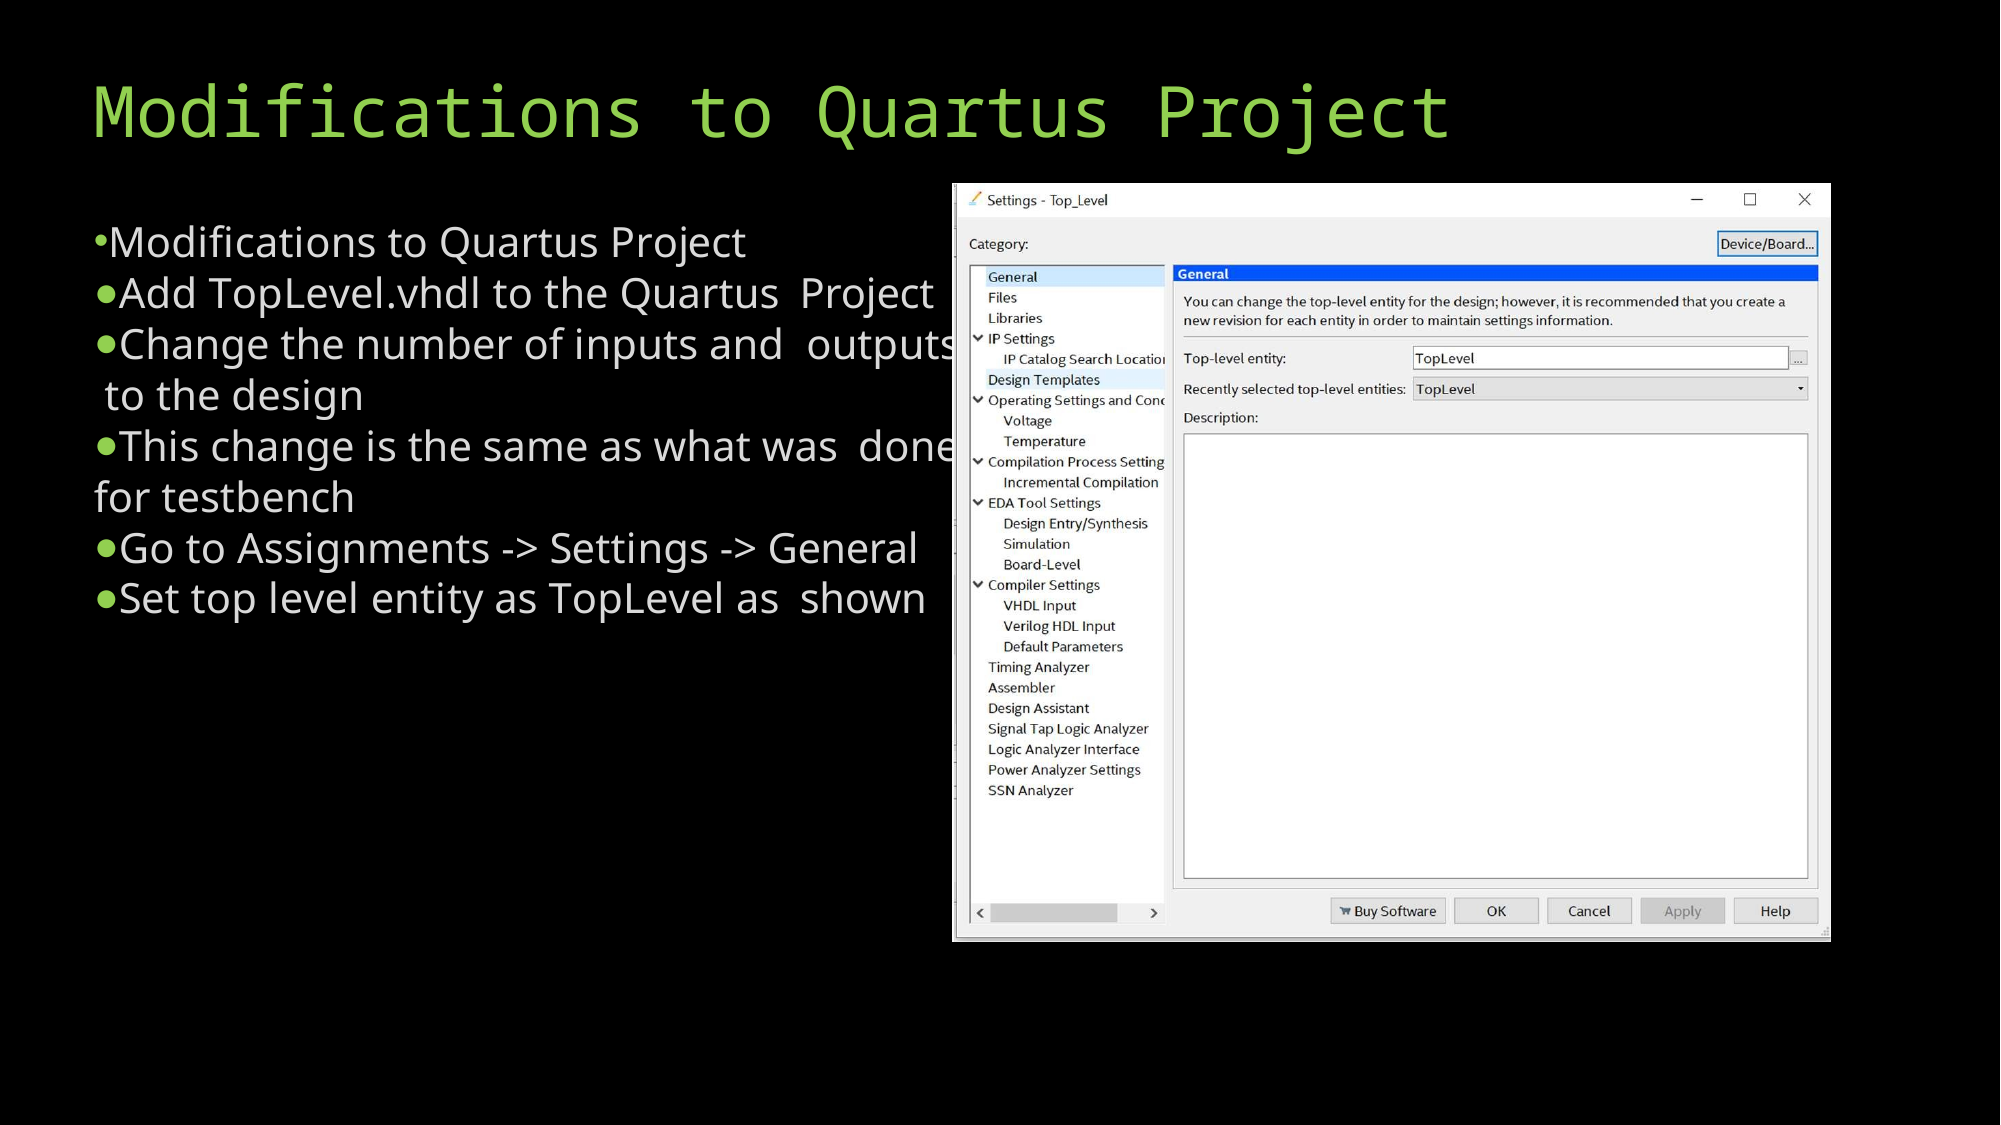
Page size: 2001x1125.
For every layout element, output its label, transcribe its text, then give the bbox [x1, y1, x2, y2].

title Modifications to Quartus Project [78, 31, 1721, 161]
list Modifications to Quartus Project Add TopLevel.vhdl to the Quartus Project Change the number of inputs and outputs to the design This change is the same as what was done for testbench Go to Assignments -> Settings -> General Set top level entity as TopLevel as shown [78, 208, 1922, 1000]
picture [952, 183, 1831, 942]
